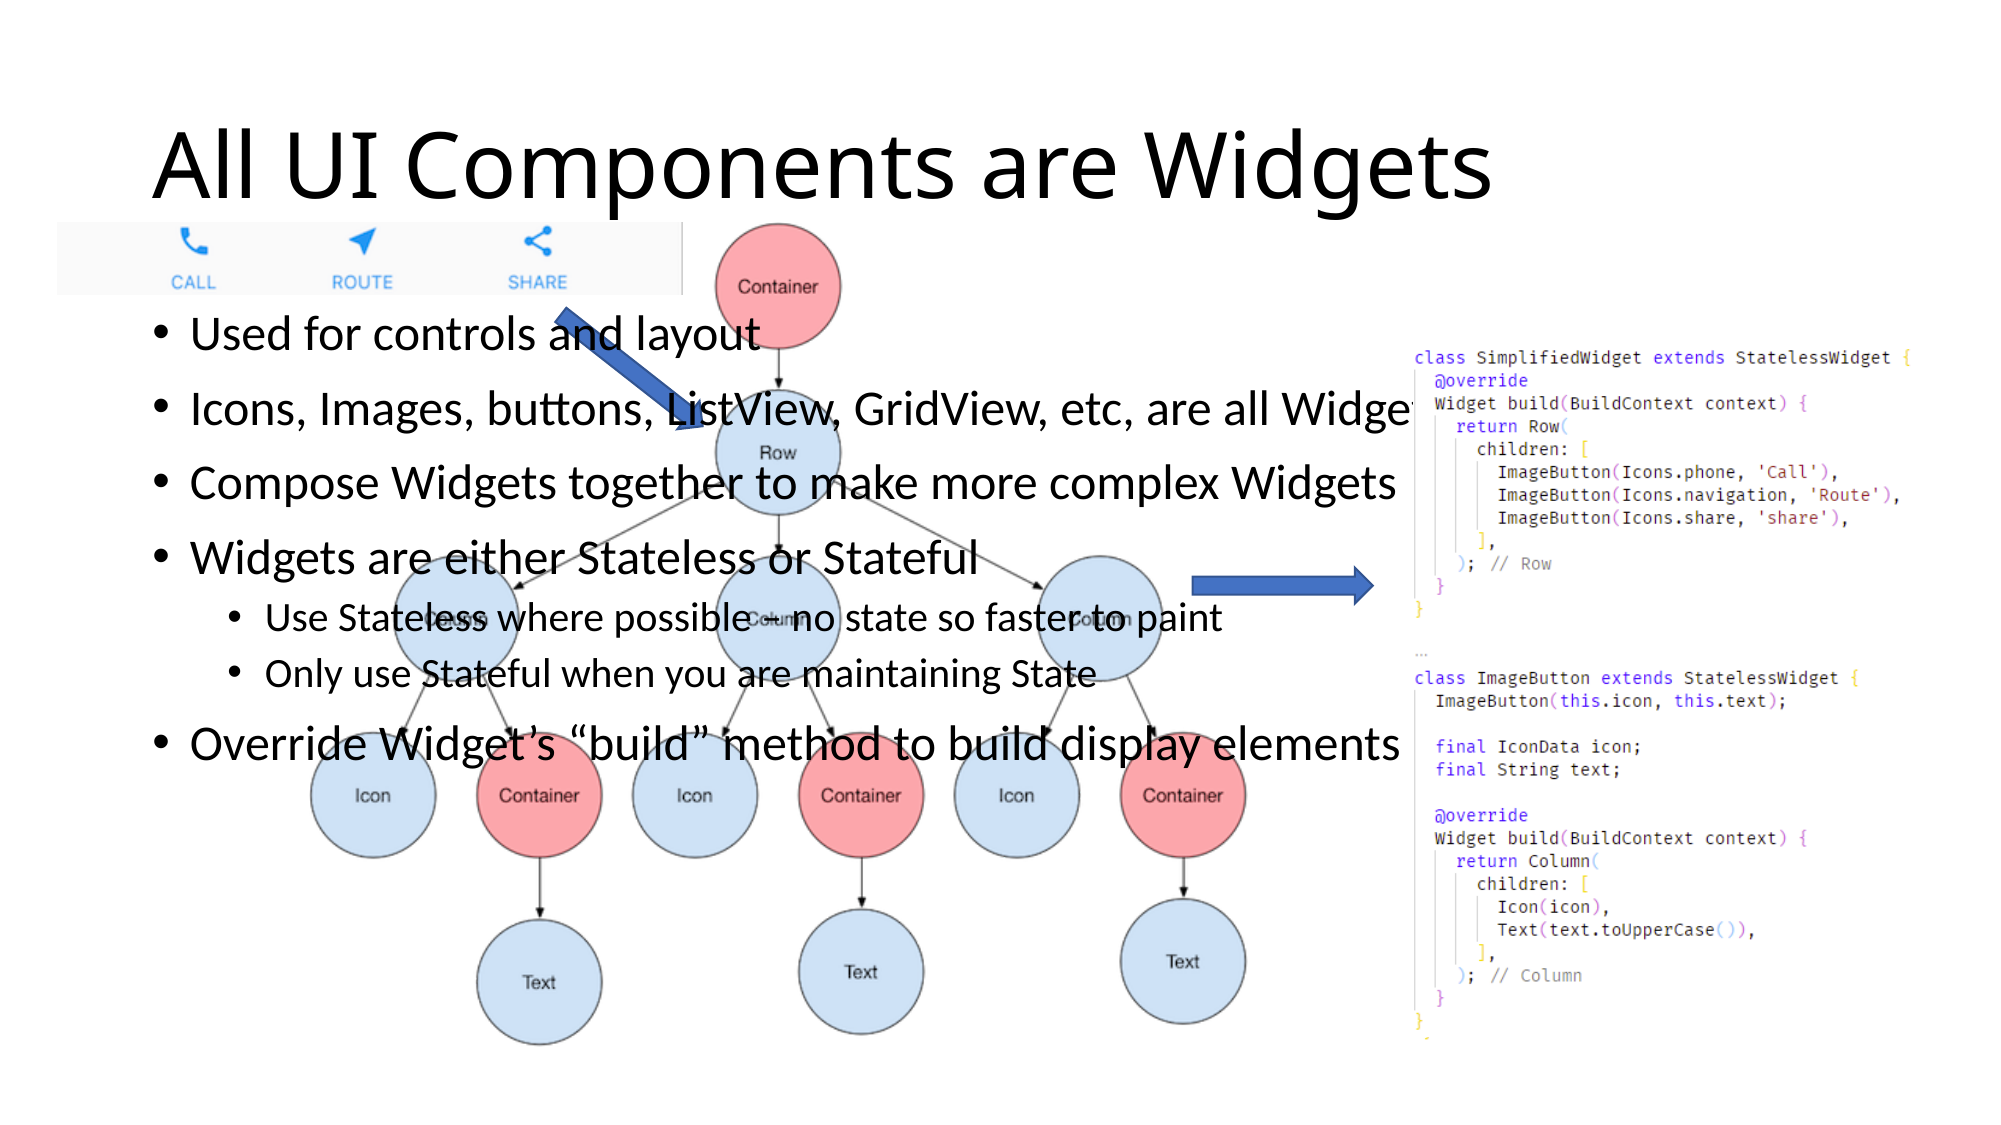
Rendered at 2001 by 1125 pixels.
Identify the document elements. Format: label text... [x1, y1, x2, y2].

picture [57, 222, 1248, 1047]
list Used for controls and layout Icons, Images, buttons, ListView, GridView, etc, are all Widgets Compose Widgets together to make more complex Widgets Widgets are either Stateless or Stateful Use Stateless where possible – no state so faster to paint Only use Stateful when you are maintaining State Override Widget’s “build” method to build display elements [1248, 299, 1863, 1014]
picture [1412, 342, 1926, 1047]
list Used for controls and layout Icons, Images, buttons, ListView, GridView, etc, are all Widgets Compose Widgets together to make more complex Widgets Widgets are either Stateless or Stateful Use Stateless where possible – no state so faster to paint Only use Stateful when you are maintaining State Override Widget’s “build” method to build display elements [137, 299, 309, 1014]
title All UI Components are Widgets [137, 59, 1863, 278]
